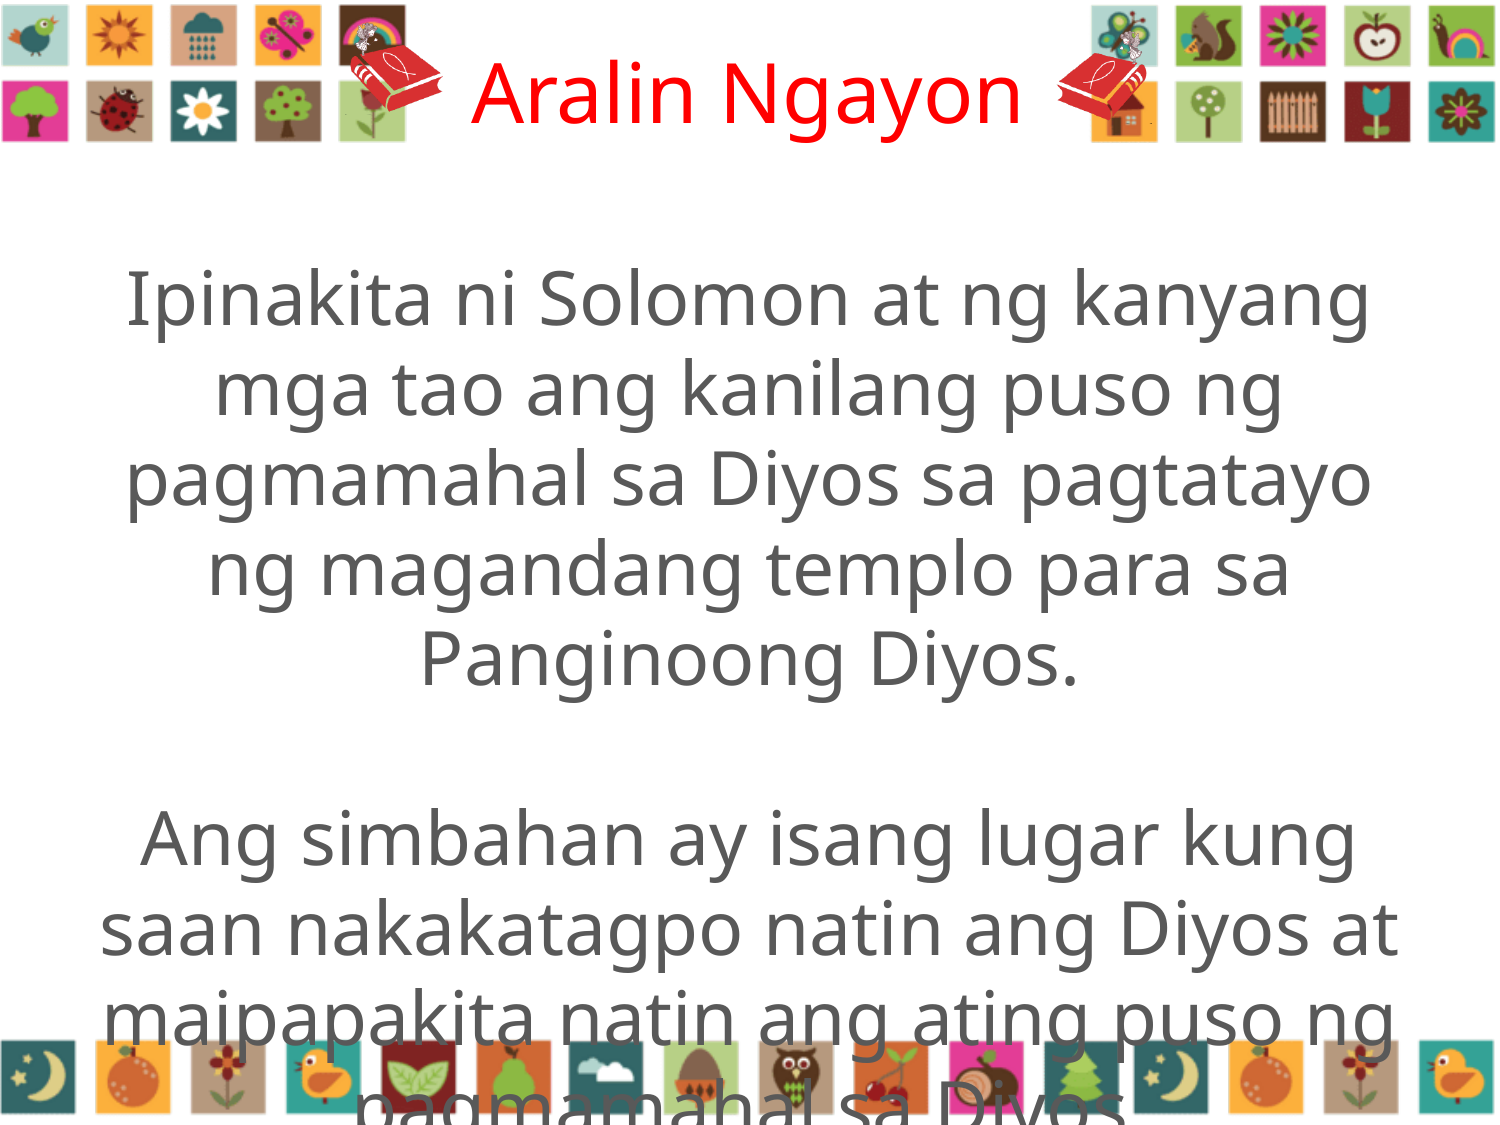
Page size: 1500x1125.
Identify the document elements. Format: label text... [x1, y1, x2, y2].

picture [0, 3, 475, 150]
text_box Ipinakita ni Solomon at ng kanyang mga tao ang kanilang puso ng pagmamahal sa Diyos sa pagtatayo ng magandang templo para sa Panginoong Diyos. Ang simbahan ay isang lugar kung saan nakakatagpo natin ang Diyos at maipapakita natin ang ating puso ng pagmamahal sa Diyos. Dapat nating mahalin ang ating simbahan. [76, 243, 1424, 1027]
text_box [0, 1028, 1500, 1118]
text_box Aralin Ngayon [424, 33, 1078, 148]
picture [1025, 3, 1500, 150]
